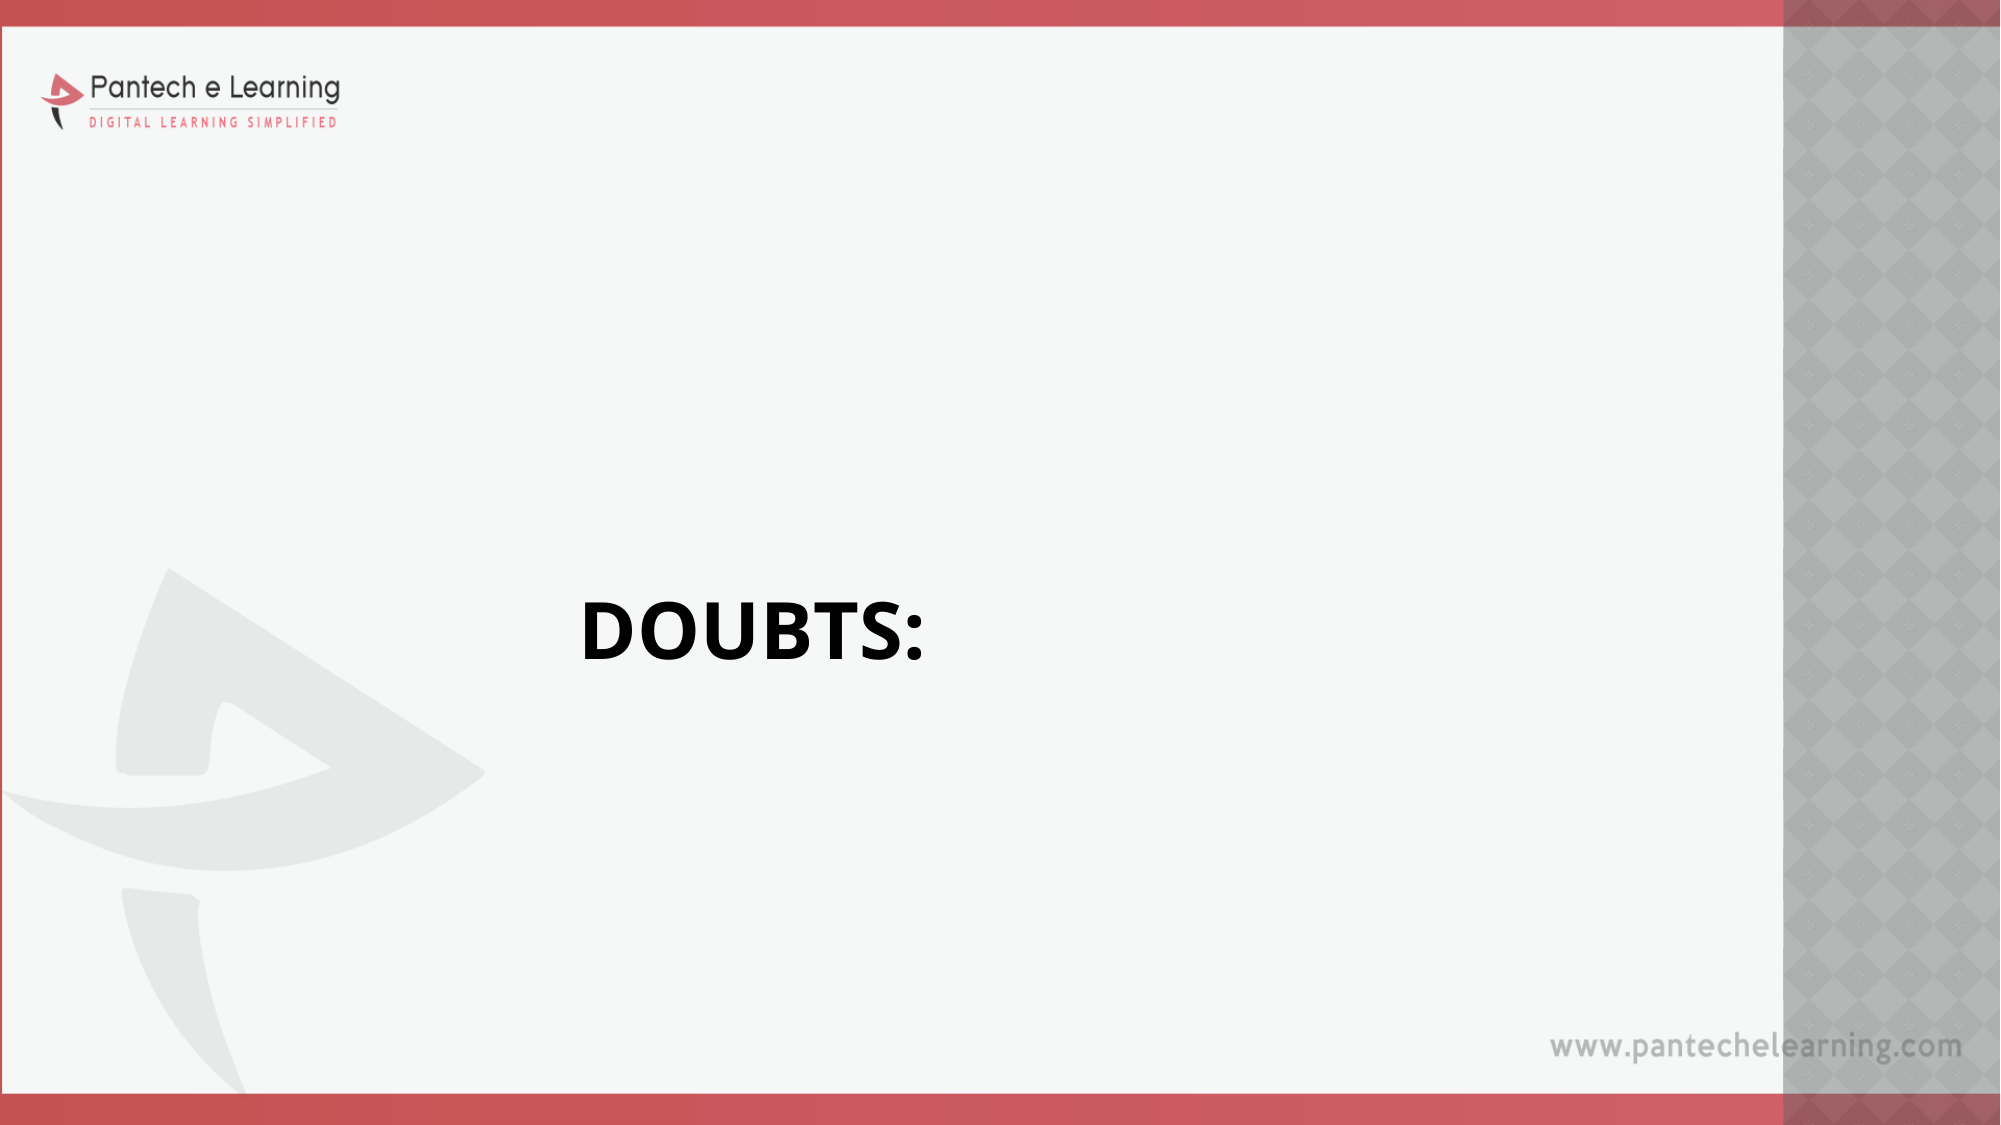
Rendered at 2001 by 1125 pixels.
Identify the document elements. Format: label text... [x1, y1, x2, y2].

picture [0, 0, 2001, 1125]
title DOUBTS: [99, 52, 1684, 675]
